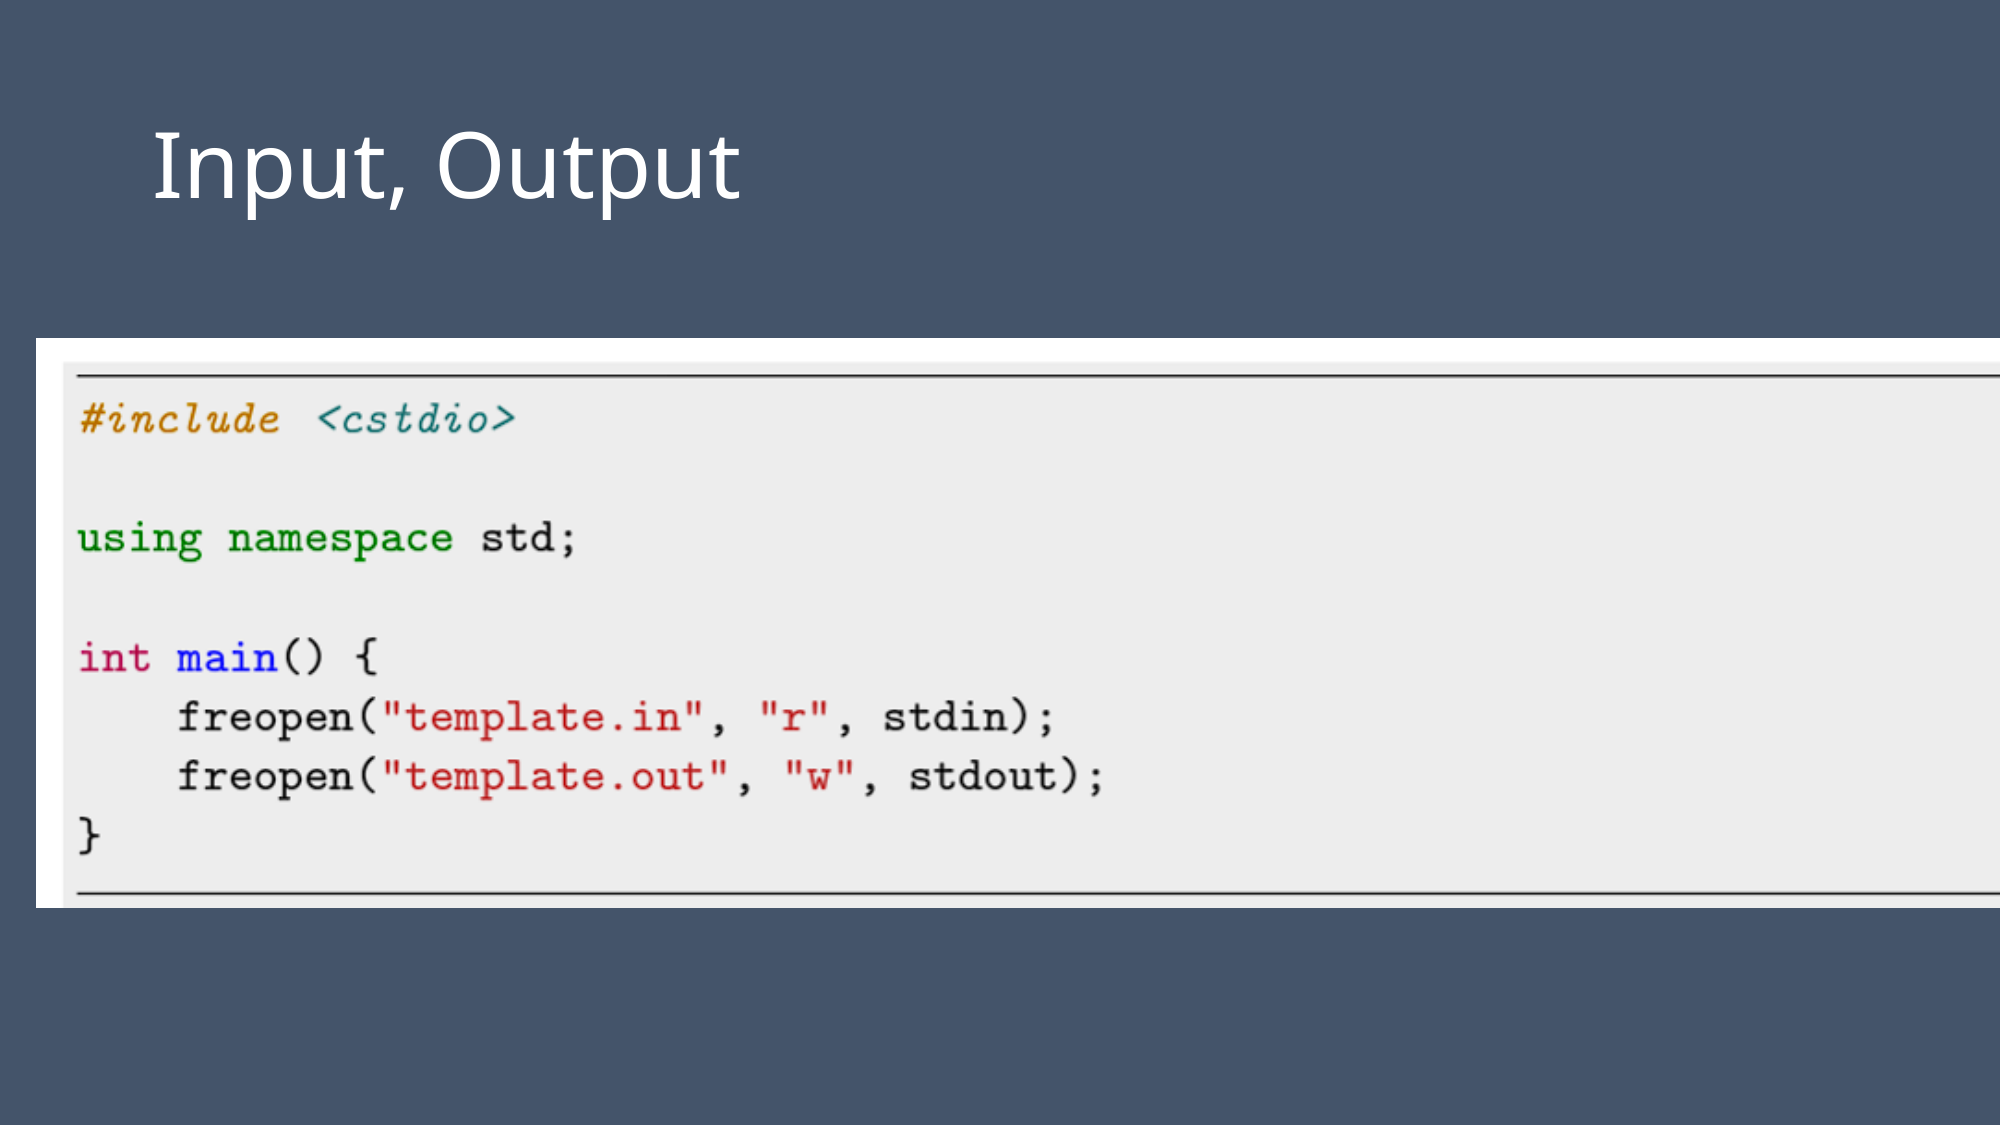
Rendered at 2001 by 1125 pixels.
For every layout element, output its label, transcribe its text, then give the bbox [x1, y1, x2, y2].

title Input, Output [137, 59, 1863, 278]
picture [36, 338, 2000, 908]
